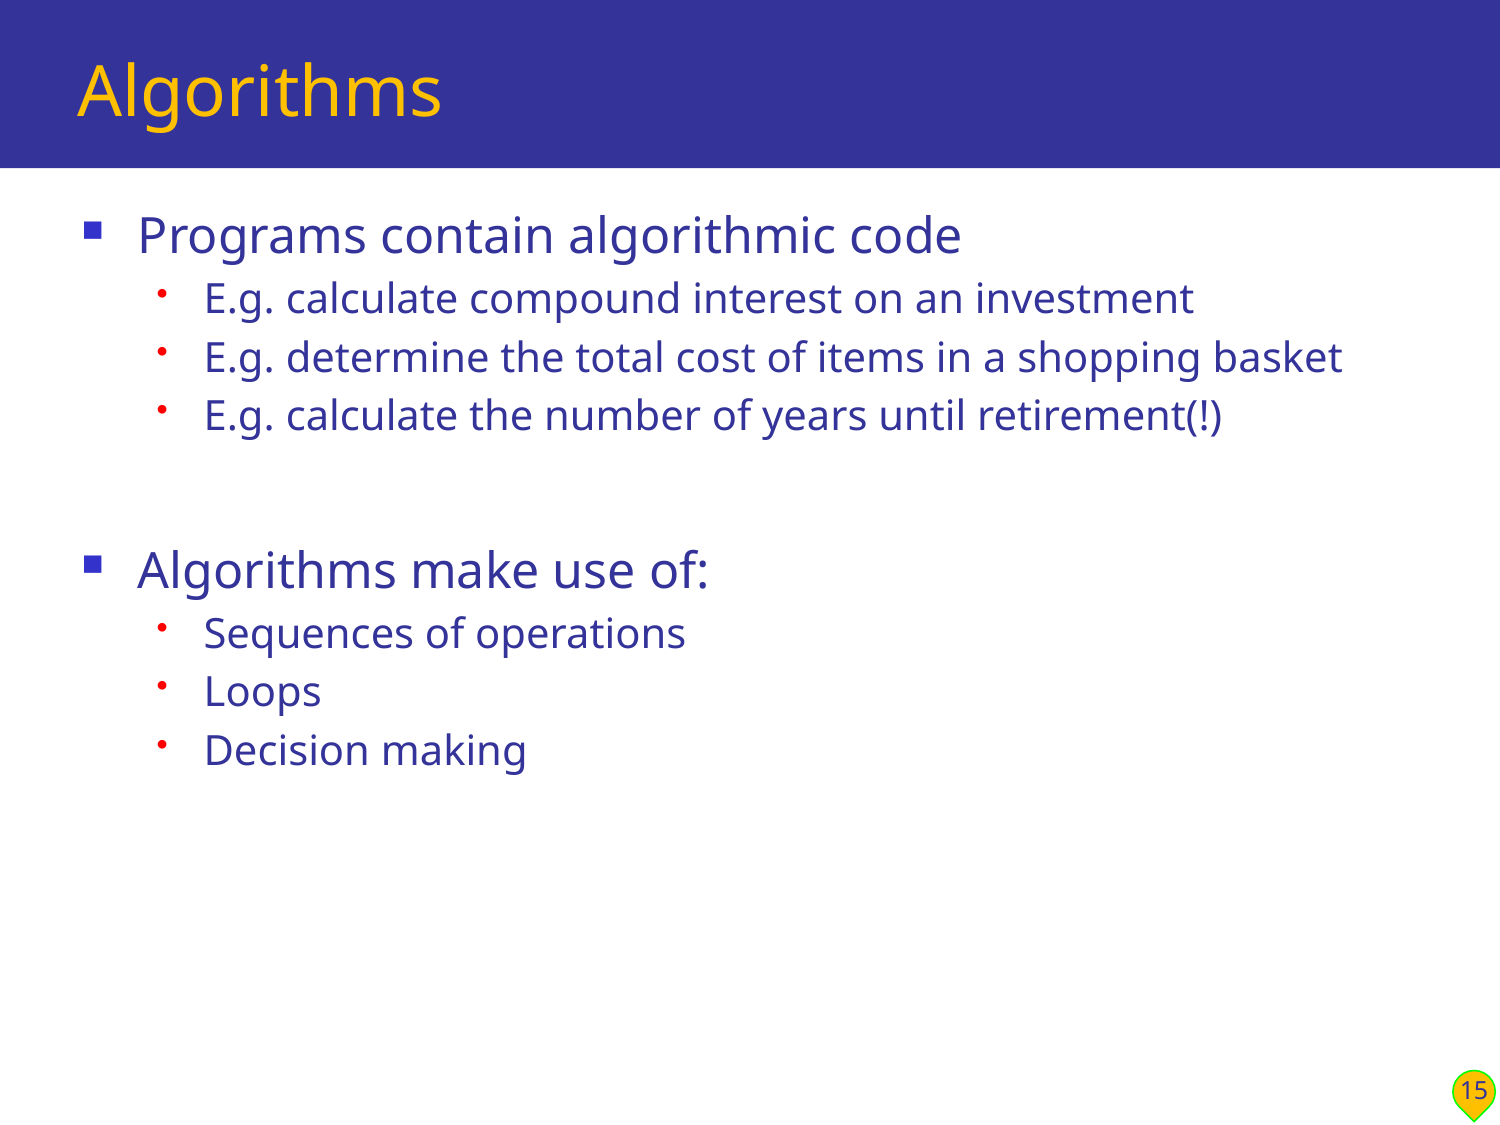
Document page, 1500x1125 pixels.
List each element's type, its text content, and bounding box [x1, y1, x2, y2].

title Algorithms [61, 24, 1465, 139]
list Programs contain algorithmic code E.g. calculate compound interest on an investment E.g. determine the total cost of items in a shopping basket E.g. calculate the number of years until retirement(!) Algorithms make use of: Sequences of operations Loops Decision making [66, 196, 1460, 1007]
footer 15 [1431, 1040, 1500, 1117]
